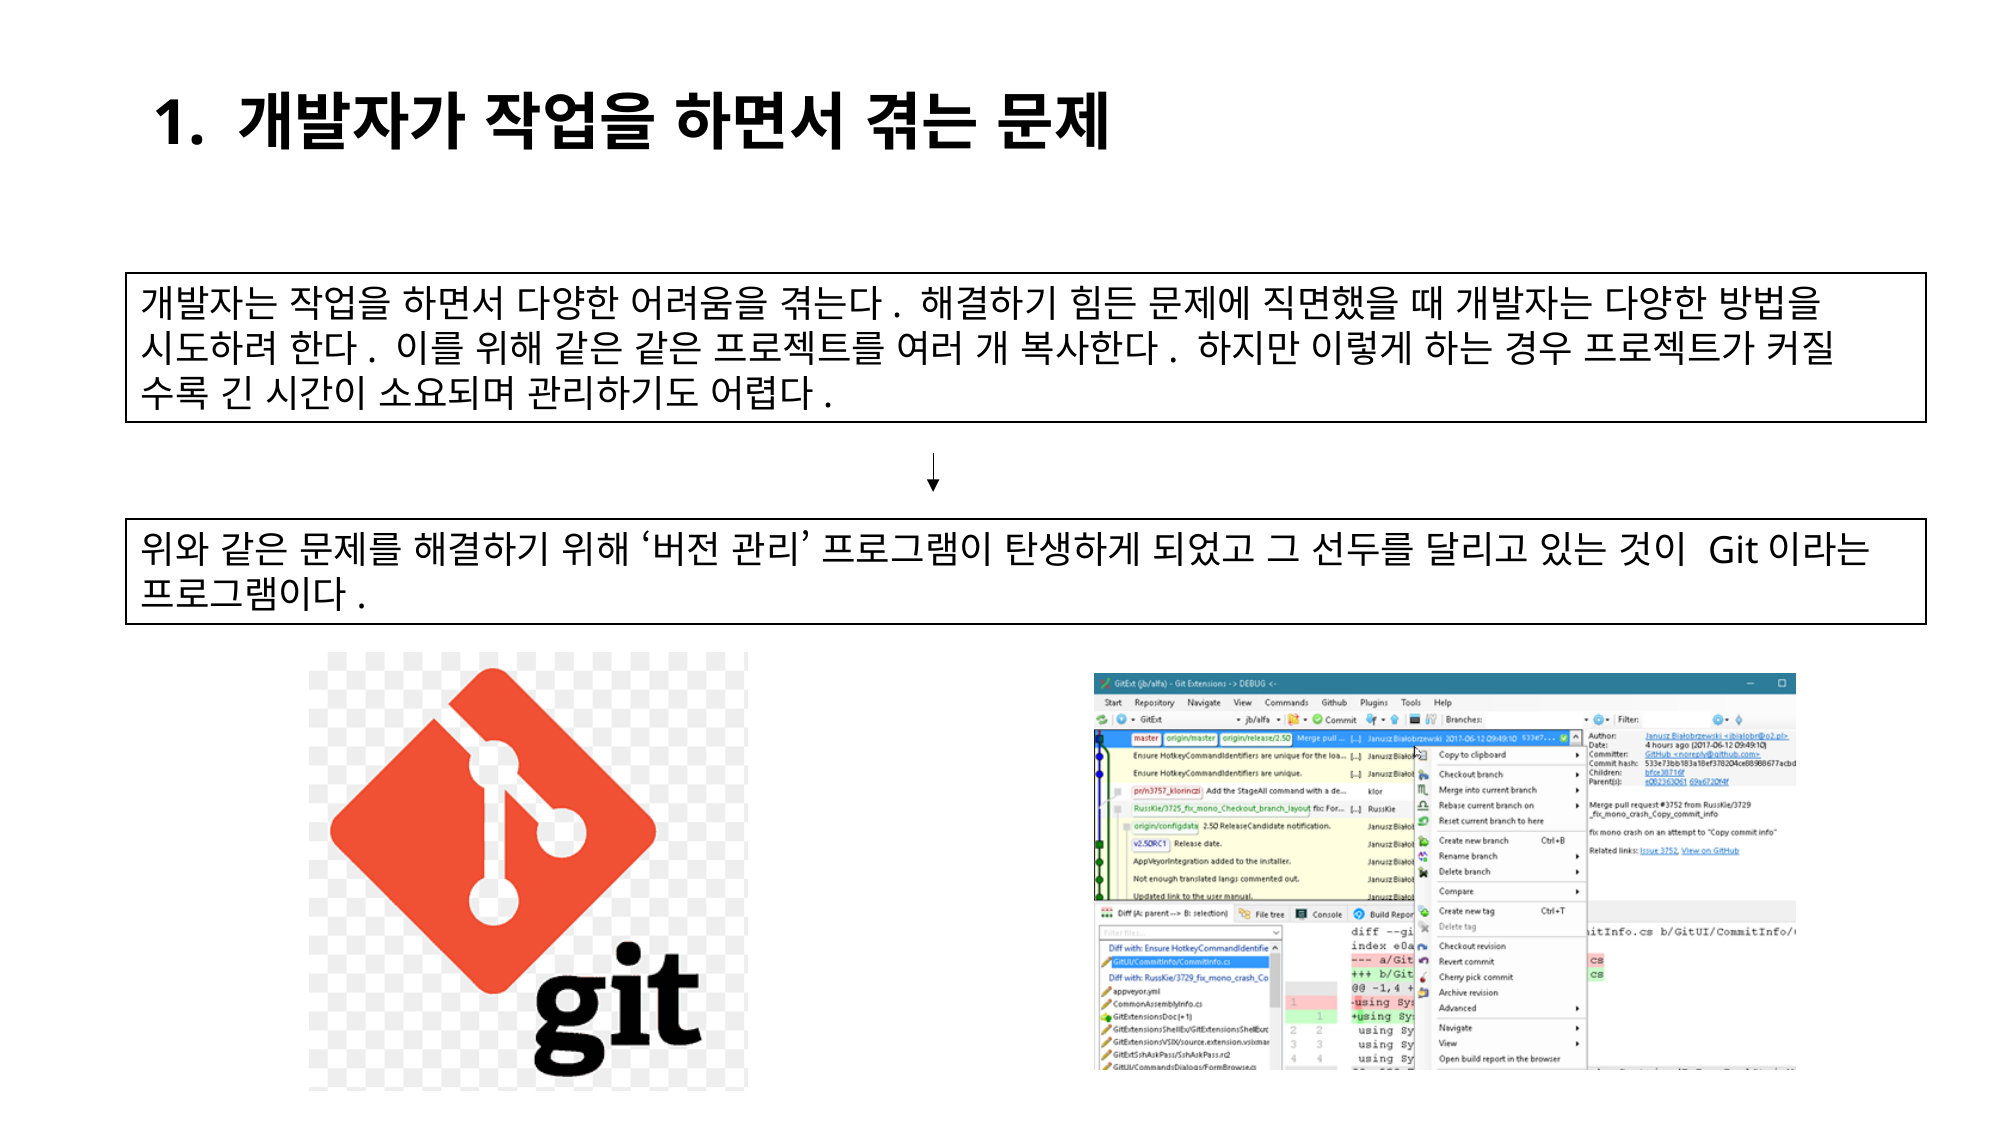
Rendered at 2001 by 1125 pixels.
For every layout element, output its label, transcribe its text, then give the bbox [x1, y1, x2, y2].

title 1. 개발자가 작업을 하면서 겪는 문제 [137, 59, 1863, 189]
text_box 개발자는 작업을 하면서 다양한 어려움을 겪는다. 해결하기 힘든 문제에 직면했을 때 개발자는 다양한 방법을 시도하려 한다. 이를 위해 같은 같은 프로젝트를 여러 개 복사한다. 하지만 이렇게 하는 경우 프로젝트가 커질 수록 긴 시간이 소요되며 관리하기도 어렵다. [125, 272, 1927, 423]
text_box 위와 같은 문제를 해결하기 위해 ‘버전 관리’ 프로그램이 탄생하게 되었고 그 선두를 달리고 있는 것이 Git이라는 프로그램이다. [125, 518, 1927, 625]
picture [309, 652, 748, 1091]
picture [1094, 673, 1796, 1070]
